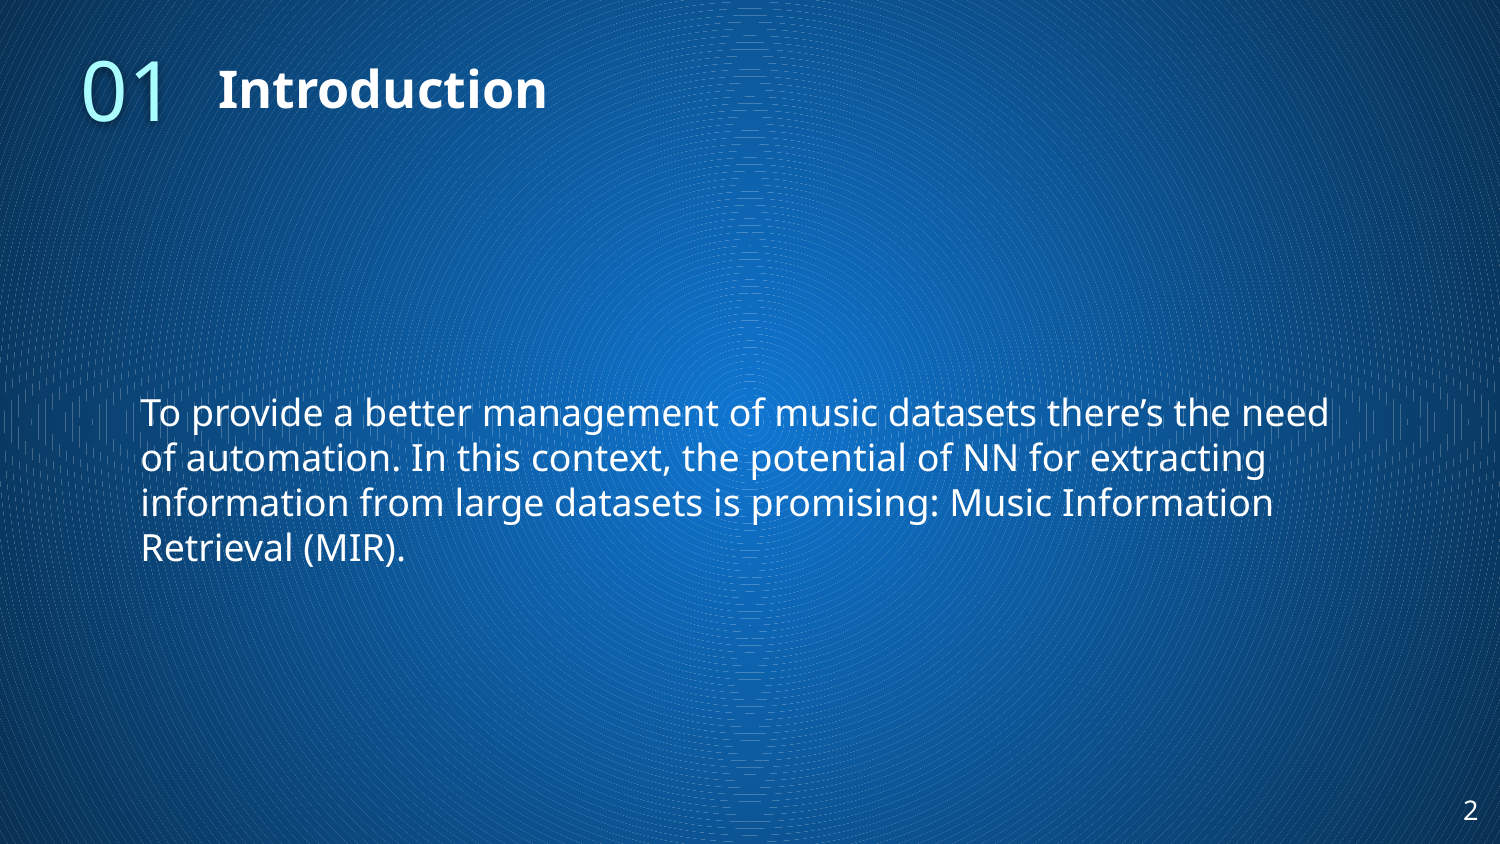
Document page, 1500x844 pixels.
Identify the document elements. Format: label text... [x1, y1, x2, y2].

text_box To provide a better management of music datasets there’s the need of automation. In this context, the potential of NN for extracting information from large datasets is promising: Music Information Retrieval (MIR). [125, 373, 1375, 523]
slide_number ‹#› [1403, 779, 1494, 844]
text_box 01 [65, 22, 235, 154]
title Introduction [243, 41, 967, 136]
